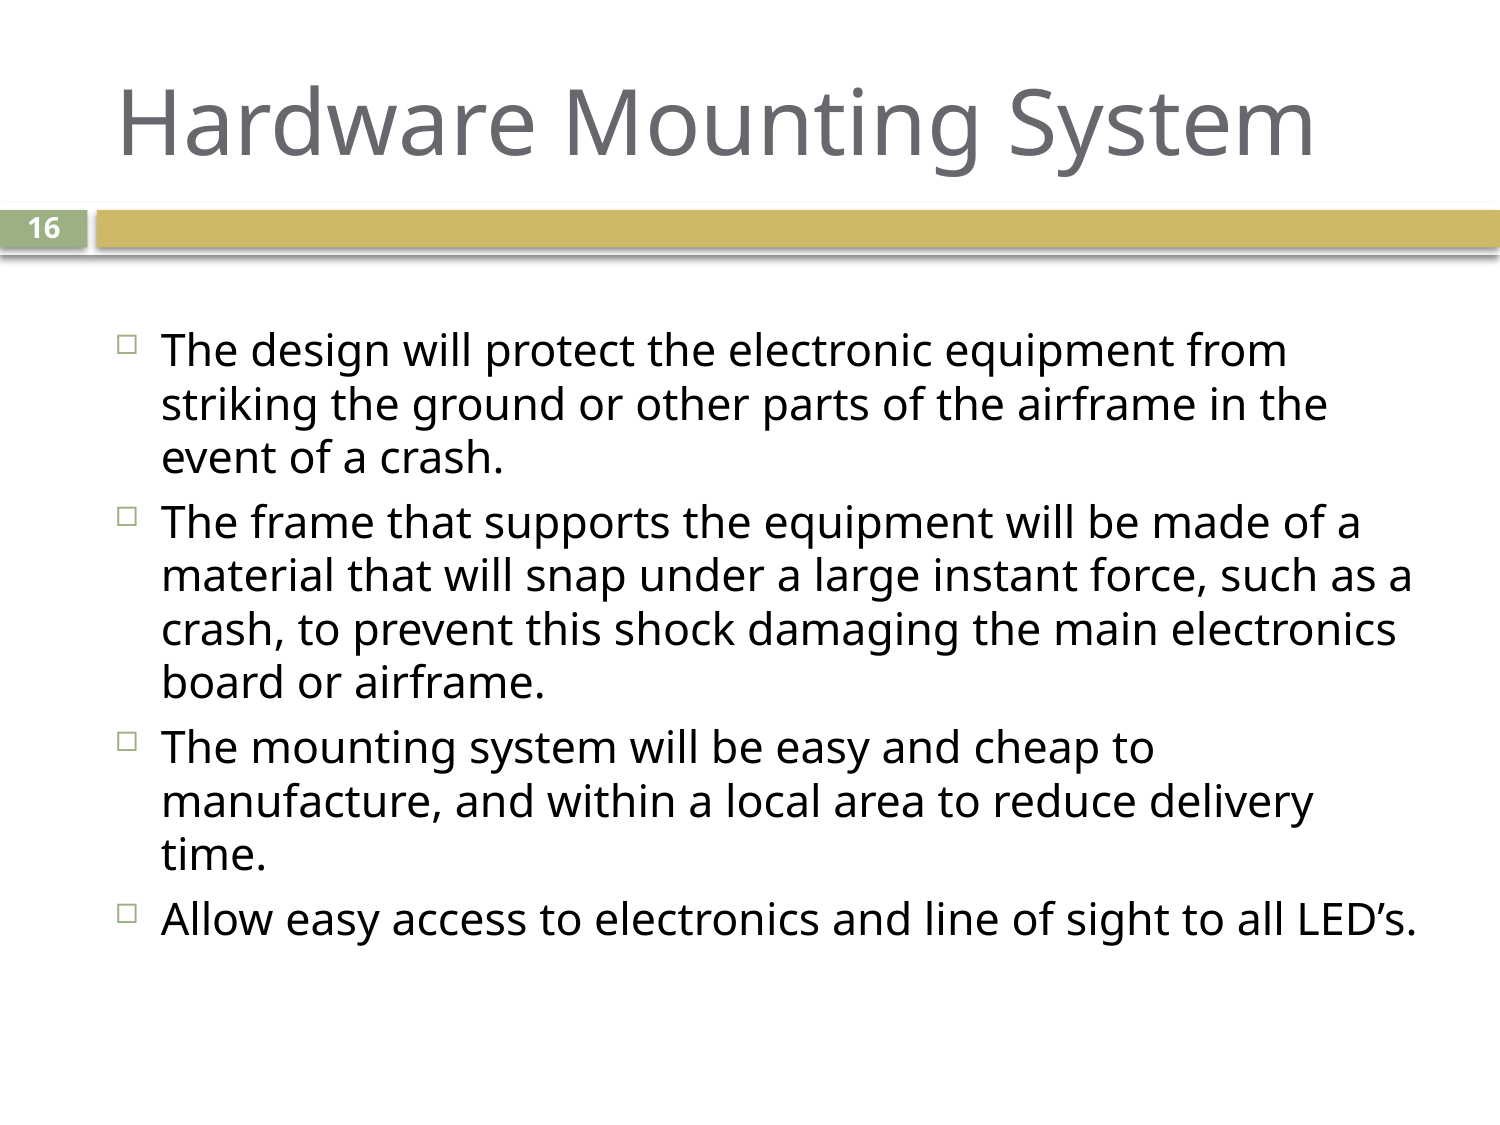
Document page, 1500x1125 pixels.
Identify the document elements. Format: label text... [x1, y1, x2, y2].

slide_number 16 [0, 208, 88, 249]
list The design will protect the electronic equipment from striking the ground or other parts of the airframe in the event of a crash. The frame that supports the equipment will be made of a material that will snap under a large instant force, such as a crash, to prevent this shock damaging the main electronics board or airframe. The mounting system will be easy and cheap to manufacture, and within a local area to reduce delivery time. Allow easy access to electronics and line of sight to all LED’s. [100, 314, 1438, 1000]
title Hardware Mounting System [100, 37, 1438, 200]
